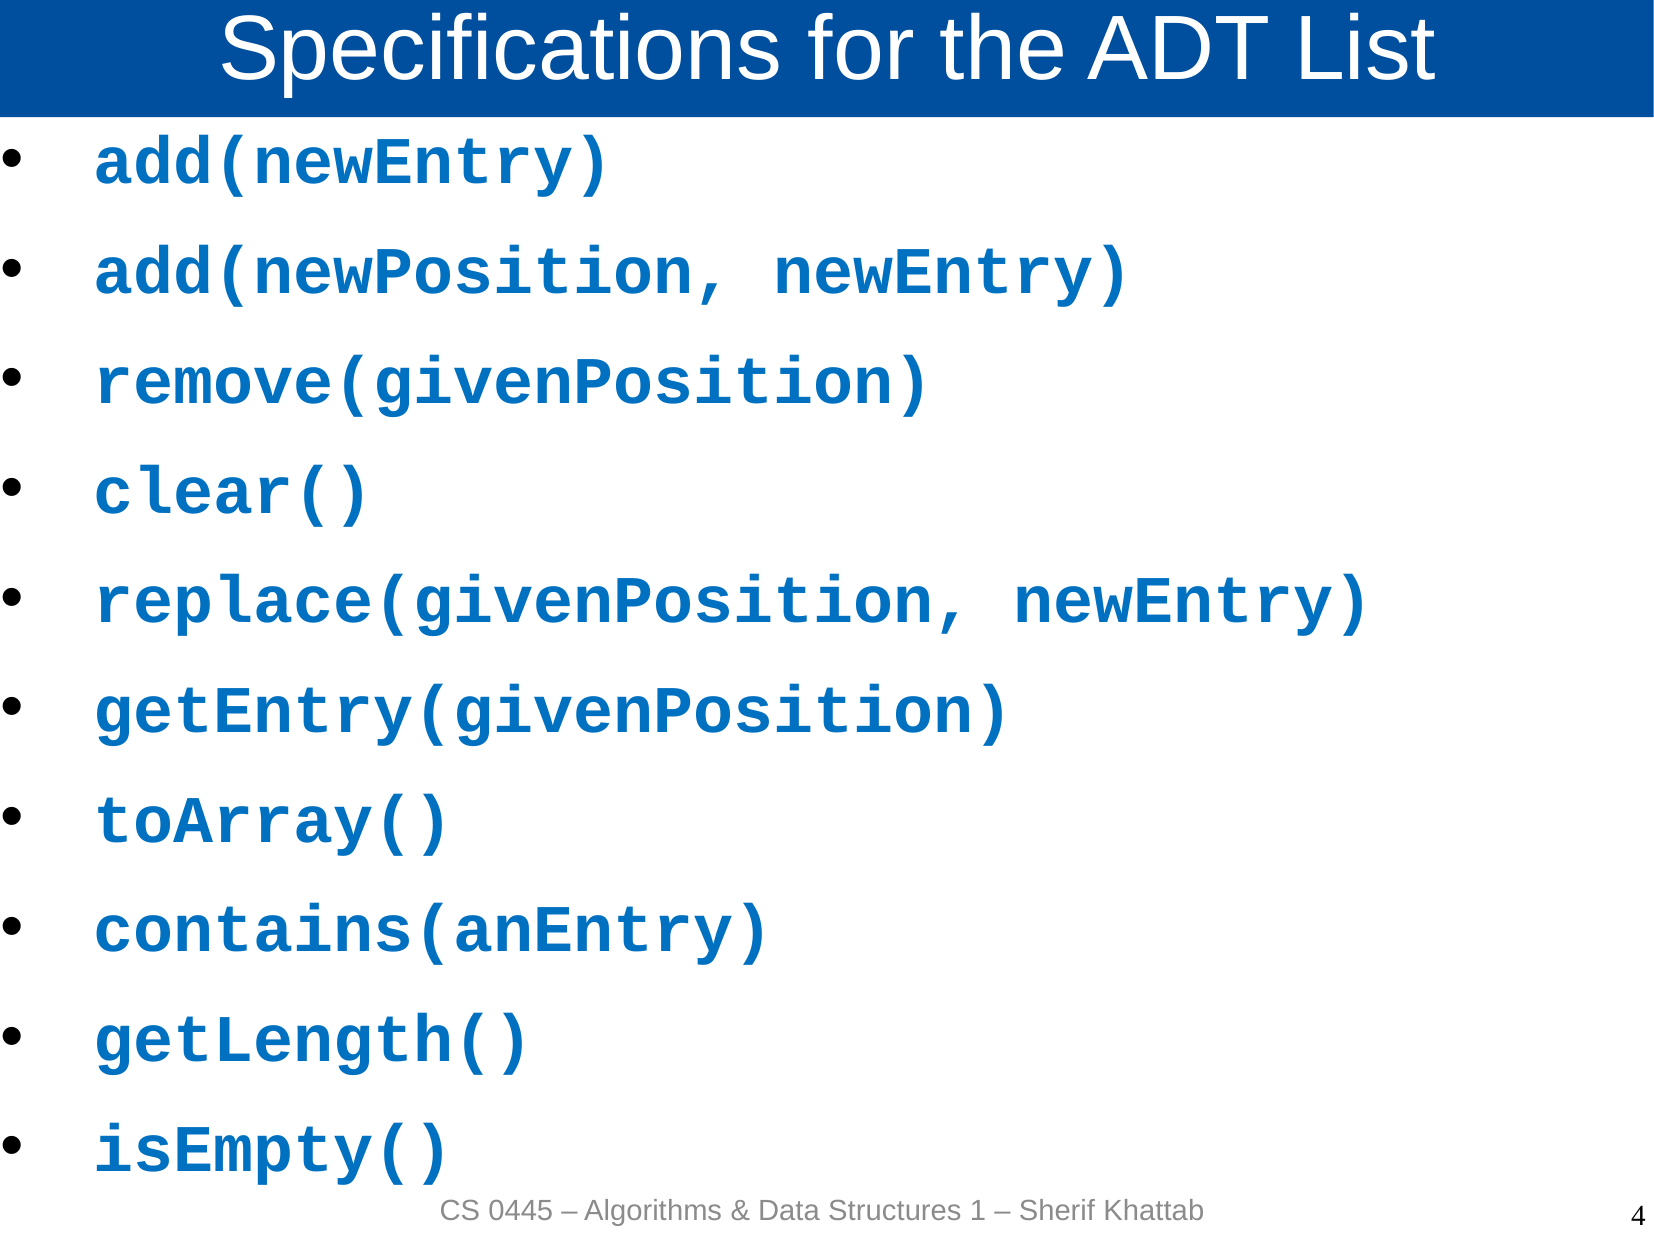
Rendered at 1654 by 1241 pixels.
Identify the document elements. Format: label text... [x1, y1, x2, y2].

slide_number 4 [1265, 1198, 1647, 1241]
footer CS 0445 – Algorithms & Data Structures 1 – Sherif Khattab [407, 1190, 1238, 1241]
list add(newEntry) add(newPosition, newEntry) remove(givenPosition) clear() replace(givenPosition, newEntry) getEntry(givenPosition) toArray() contains(anEntry) getLength() isEmpty() [0, 117, 1654, 1195]
title Specifications for the ADT List [0, 0, 1654, 117]
